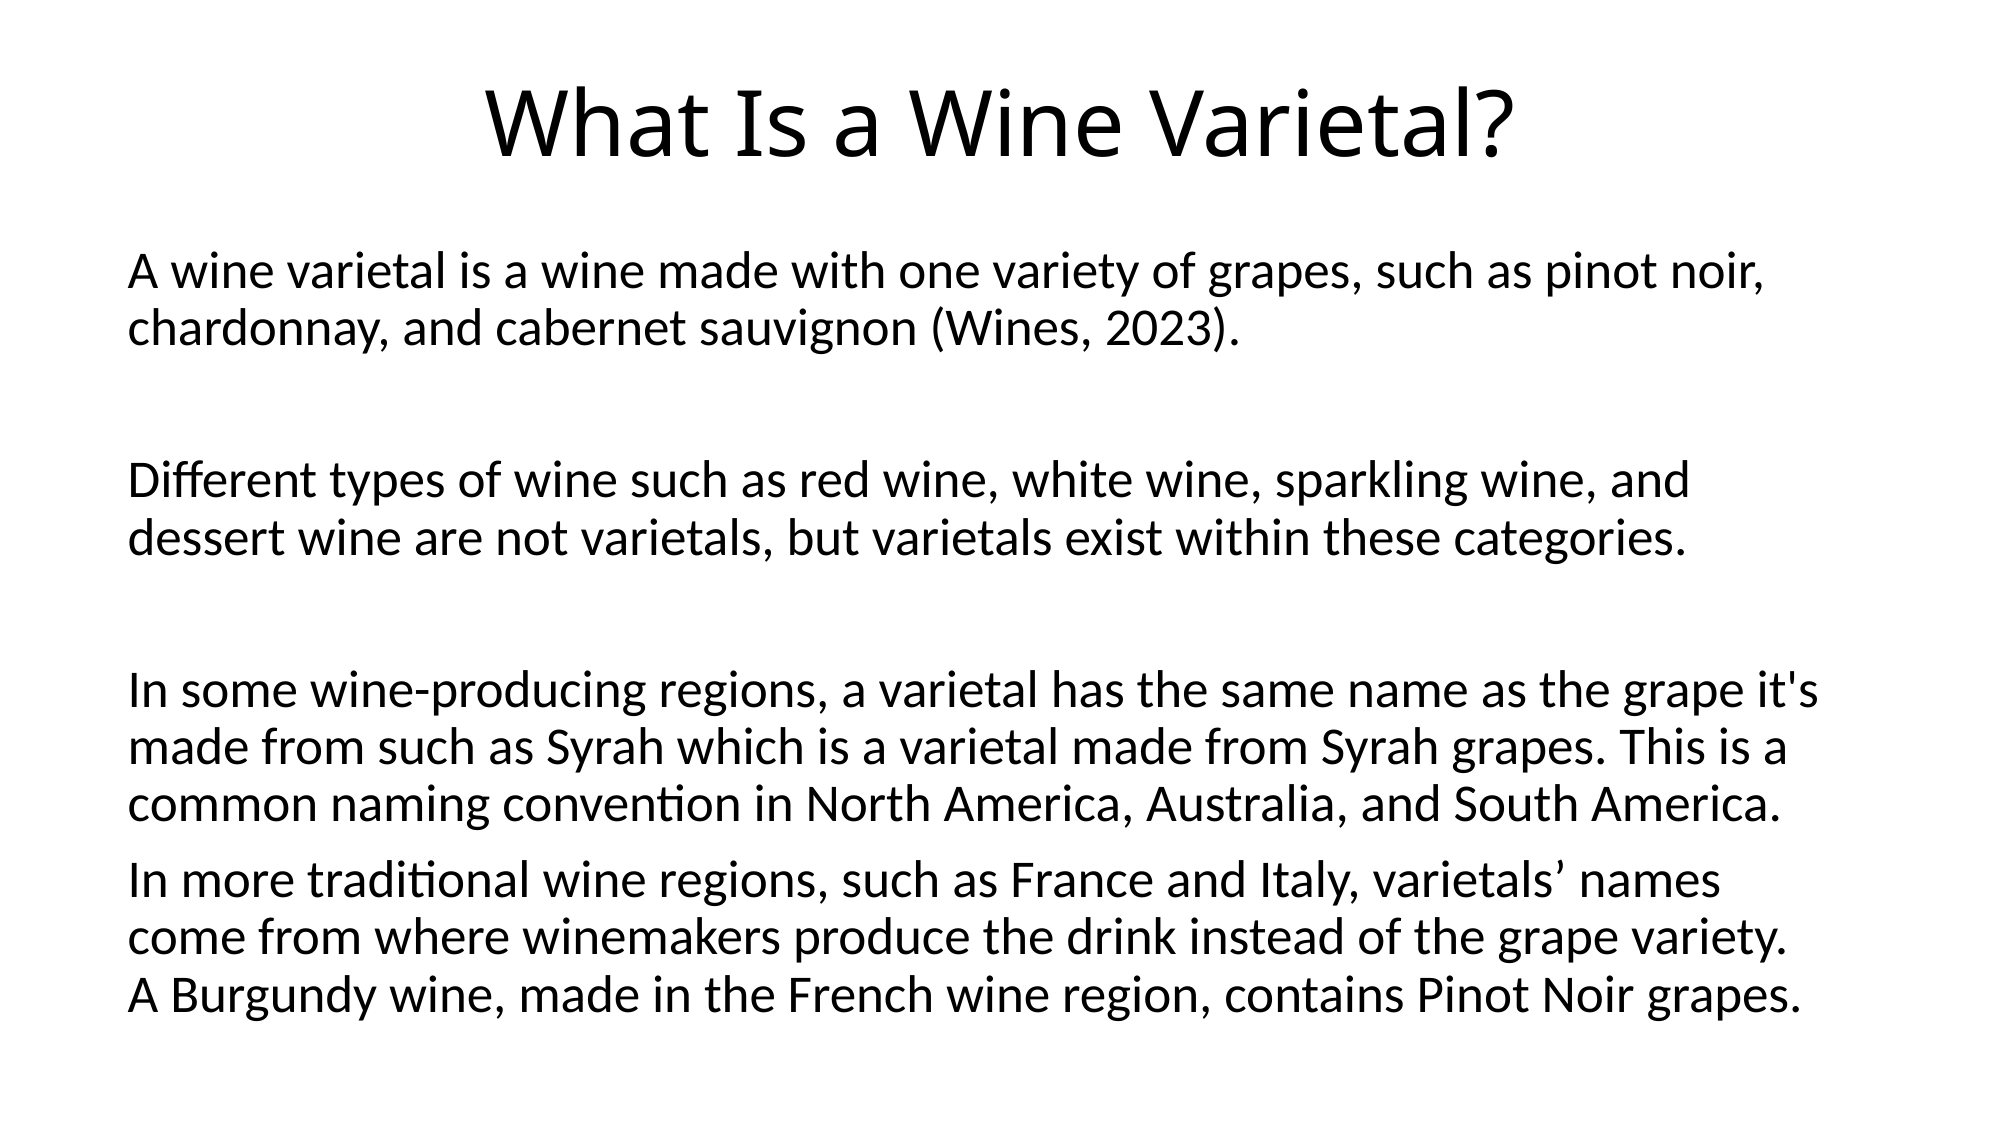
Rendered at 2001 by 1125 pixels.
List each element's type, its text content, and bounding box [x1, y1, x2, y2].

title What Is a Wine Varietal? [137, 17, 1863, 236]
list A wine varietal is a wine made with one variety of grapes, such as pinot noir, chardonnay, and cabernet sauvignon (Wines, 2023). Different types of wine such as red wine, white wine, sparkling wine, and dessert wine are not varietals, but varietals exist within these categories. In some wine-producing regions, a varietal has the same name as the grape it's made from such as Syrah which is a varietal made from Syrah grapes. This is a common naming convention in North America, Australia, and South America. In more traditional wine regions, such as France and Italy, varietals’ names come from where winemakers produce the drink instead of the grape variety. A Burgundy wine, made in the French wine region, contains Pinot Noir grapes. [112, 235, 1838, 1085]
